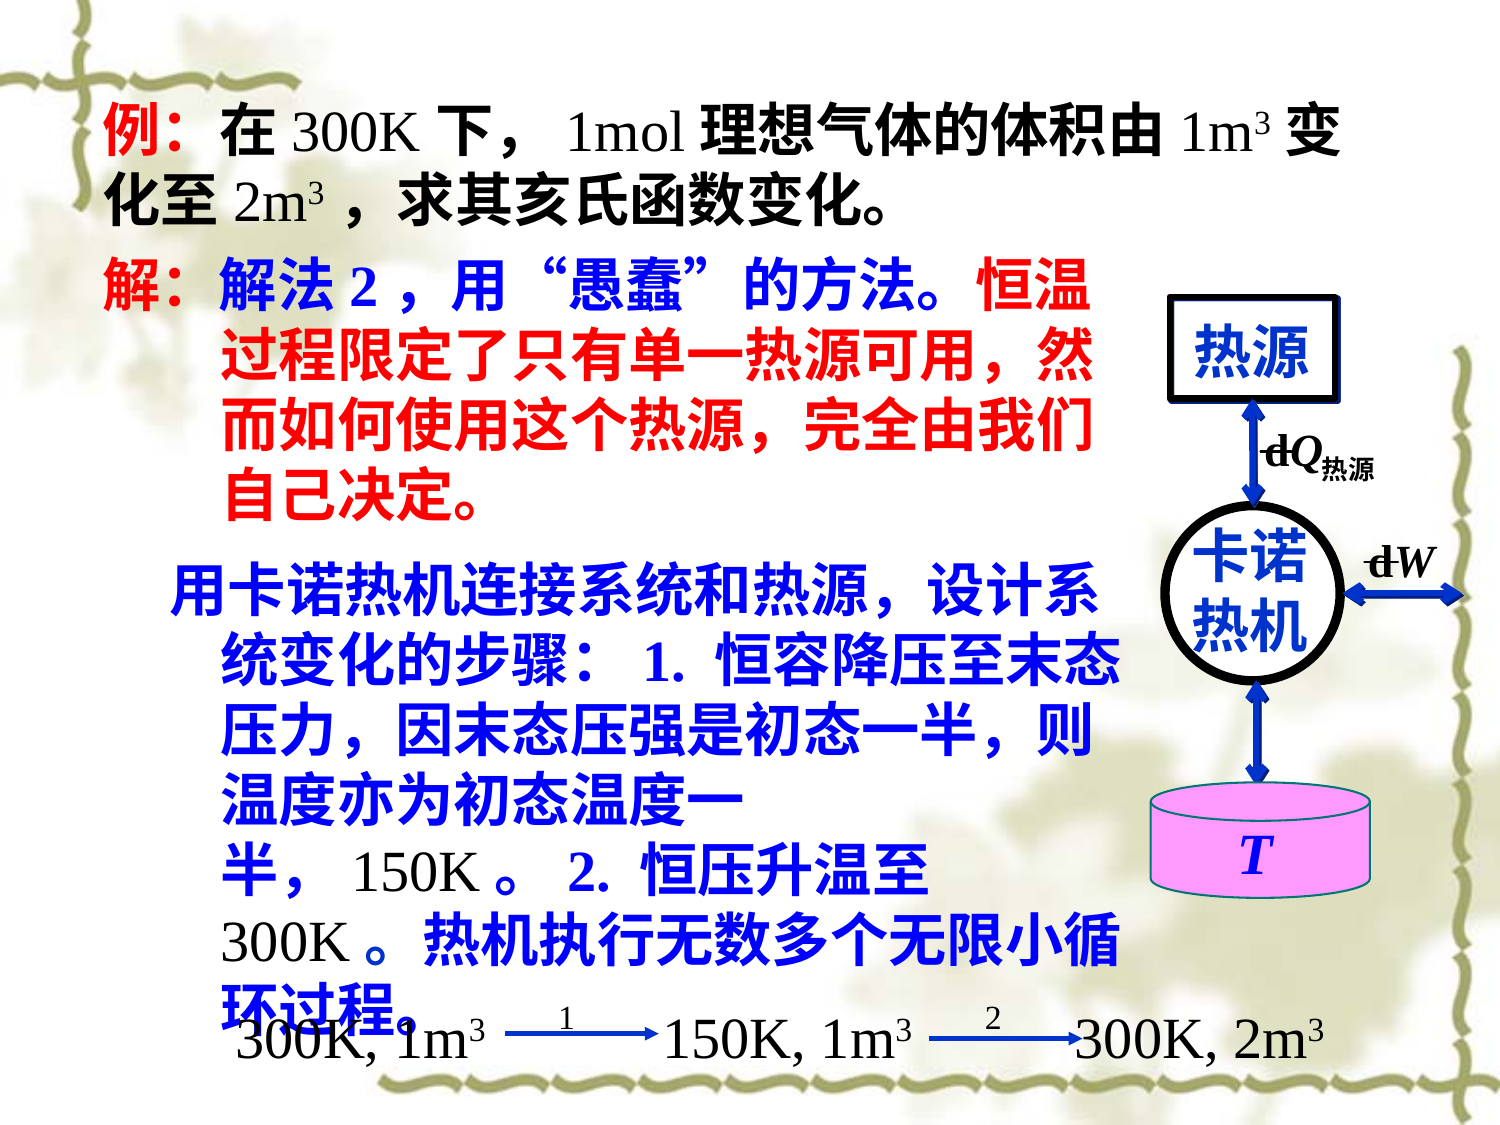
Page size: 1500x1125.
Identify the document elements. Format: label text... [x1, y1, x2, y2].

text_box 例：在300K下，1mol理想气体的体积由1m3变化至2m3，求其亥氏函数变化。 [87, 85, 1414, 241]
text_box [1150, 296, 1463, 899]
text_box 解：解法2，用“愚蠢”的方法。恒温过程限定了只有单一热源可用，然而如何使用这个热源，完全由我们自己决定。 用卡诺热机连接系统和热源，设计系统变化的步骤：1. 恒容降压至末态压力，因末态压强是初态一半，则温度亦为初态温度一半，150K。2. 恒压升温至300K。热机执行无数多个无限小循环过程。 [87, 241, 1139, 1051]
picture [0, 0, 1500, 1125]
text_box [220, 988, 1371, 1075]
